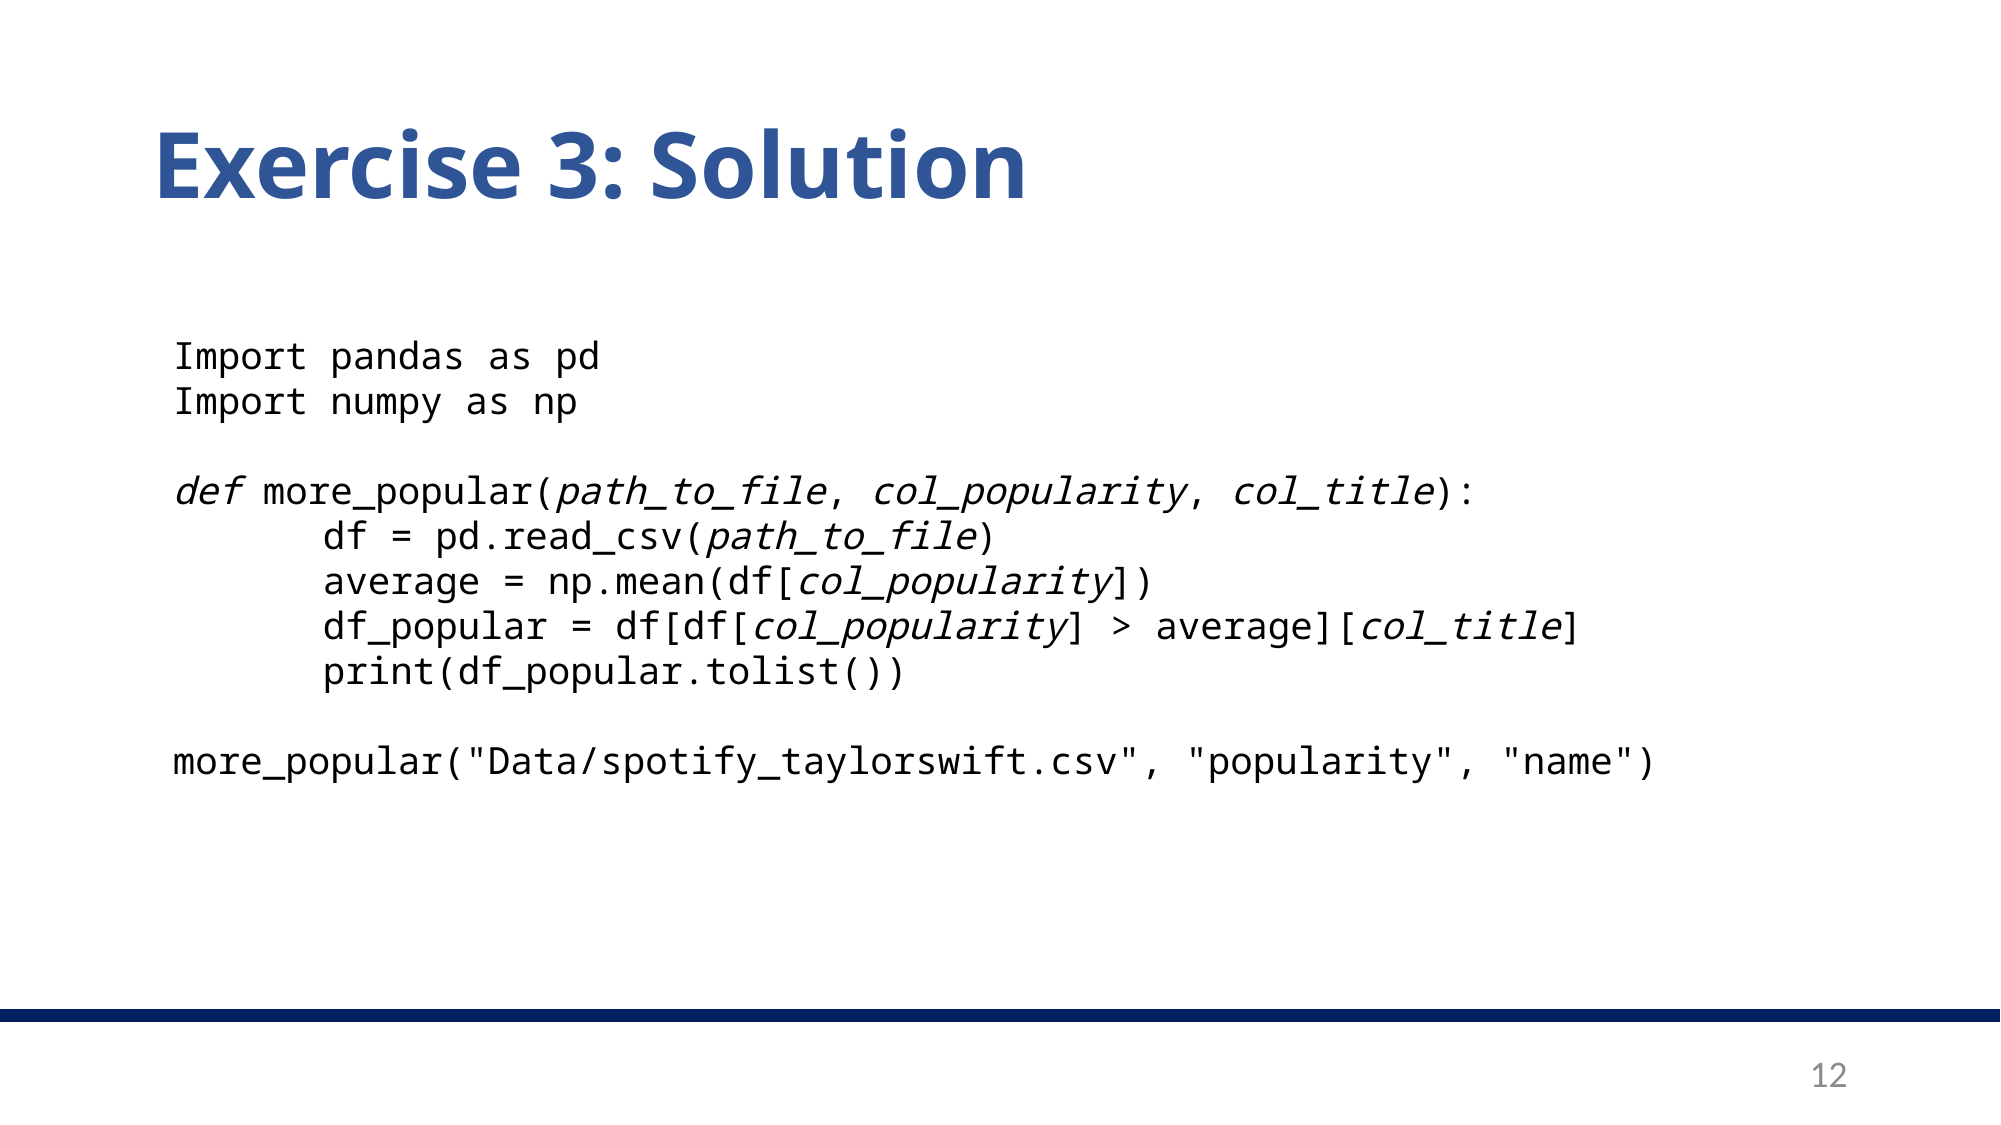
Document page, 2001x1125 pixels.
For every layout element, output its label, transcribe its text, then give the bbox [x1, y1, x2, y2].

text_box Import pandas as pd Import numpy as np def more_popular(path_to_file, col_popularity, col_title): df = pd.read_csv(path_to_file) average = np.mean(df[col_popularity]) df_popular = df[df[col_popularity] > average][col_title] print(df_popular.tolist()) more_popular("Data/spotify_taylorswift.csv", "popularity", "name") [158, 324, 1863, 790]
slide_number 12 [1412, 1042, 1863, 1103]
title Exercise 3: Solution [137, 59, 1863, 278]
